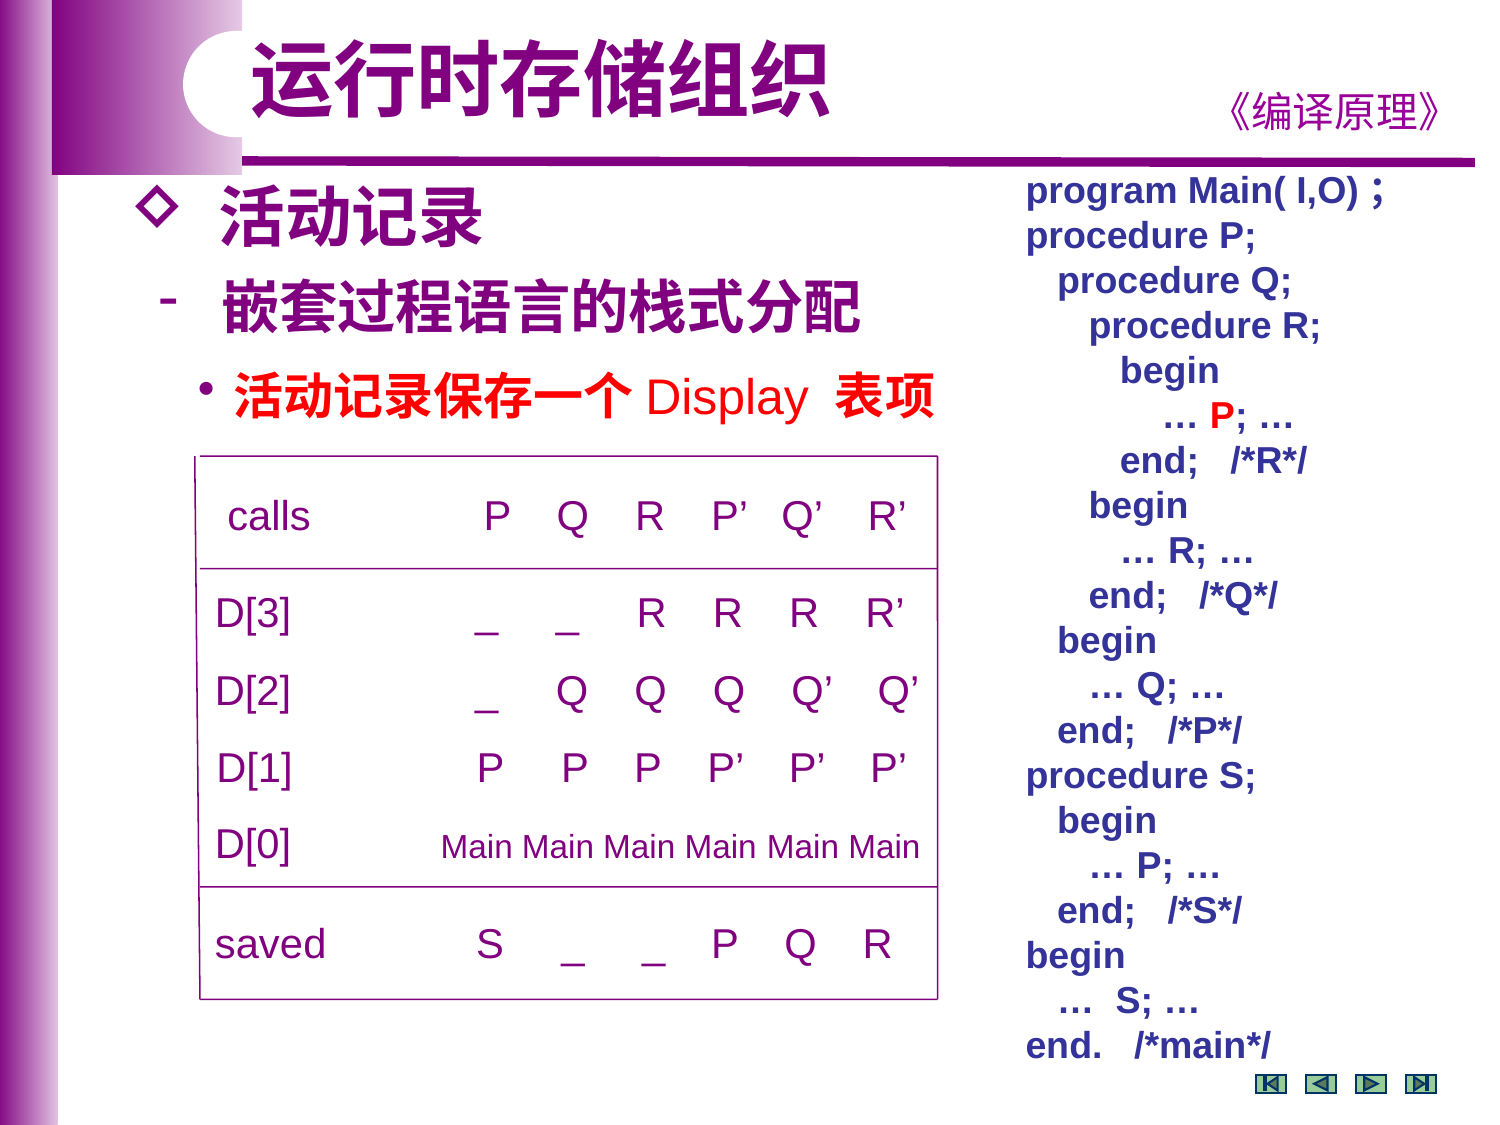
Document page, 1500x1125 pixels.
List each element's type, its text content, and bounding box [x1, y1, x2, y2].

text_box D[2] _ Q Q Q Q’ Q’ [199, 656, 938, 721]
text_box D[0] Main Main Main Main Main Main [199, 809, 938, 875]
text_box program Main( I,O)； procedure P; procedure Q; procedure R; begin … P; … end; /*R*/ begin … R; … end; /*Q*/ begin … Q; … end; /*P*/ procedure S; begin … P; … end; /*S*/ begin … S; … end. /*main*/ [1010, 158, 1424, 1073]
text_box D[1] P P P P’ P’ P’ [201, 733, 939, 799]
text_box 运行时存储组织 [235, 31, 857, 136]
text_box 嵌套过程语言的栈式分配 活动记录保存一个Display 表项 [143, 262, 975, 493]
text_box [1356, 1074, 1386, 1093]
text_box [1306, 1074, 1336, 1093]
text_box calls P Q R P’ Q’ R’ [212, 481, 925, 546]
text_box [1406, 1074, 1436, 1093]
text_box [1256, 1074, 1286, 1093]
text_box 活动记录 [112, 167, 1010, 263]
text_box saved S _ _ P Q R [199, 909, 938, 975]
text_box D[3] _ _ R R R R’ [200, 578, 925, 644]
